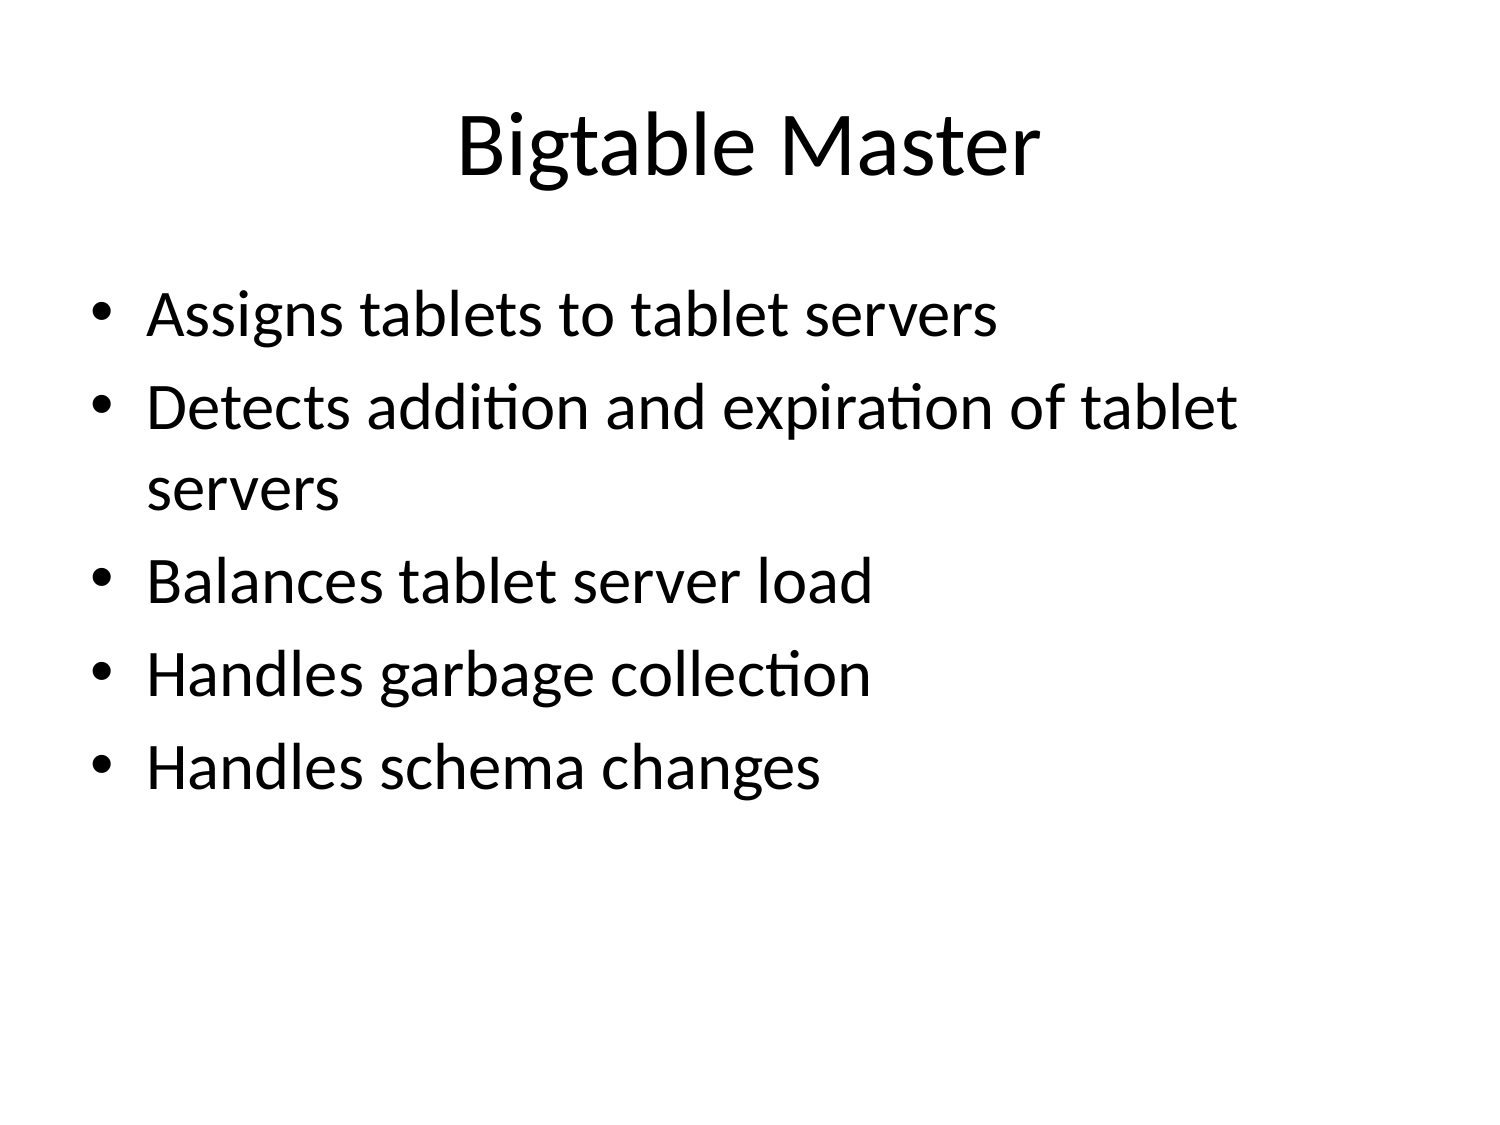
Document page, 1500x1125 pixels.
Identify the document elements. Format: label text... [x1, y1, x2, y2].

list Assigns tablets to tablet servers Detects addition and expiration of tablet servers Balances tablet server load Handles garbage collection Handles schema changes [75, 262, 1425, 1005]
title Bigtable Master [75, 45, 1425, 233]
